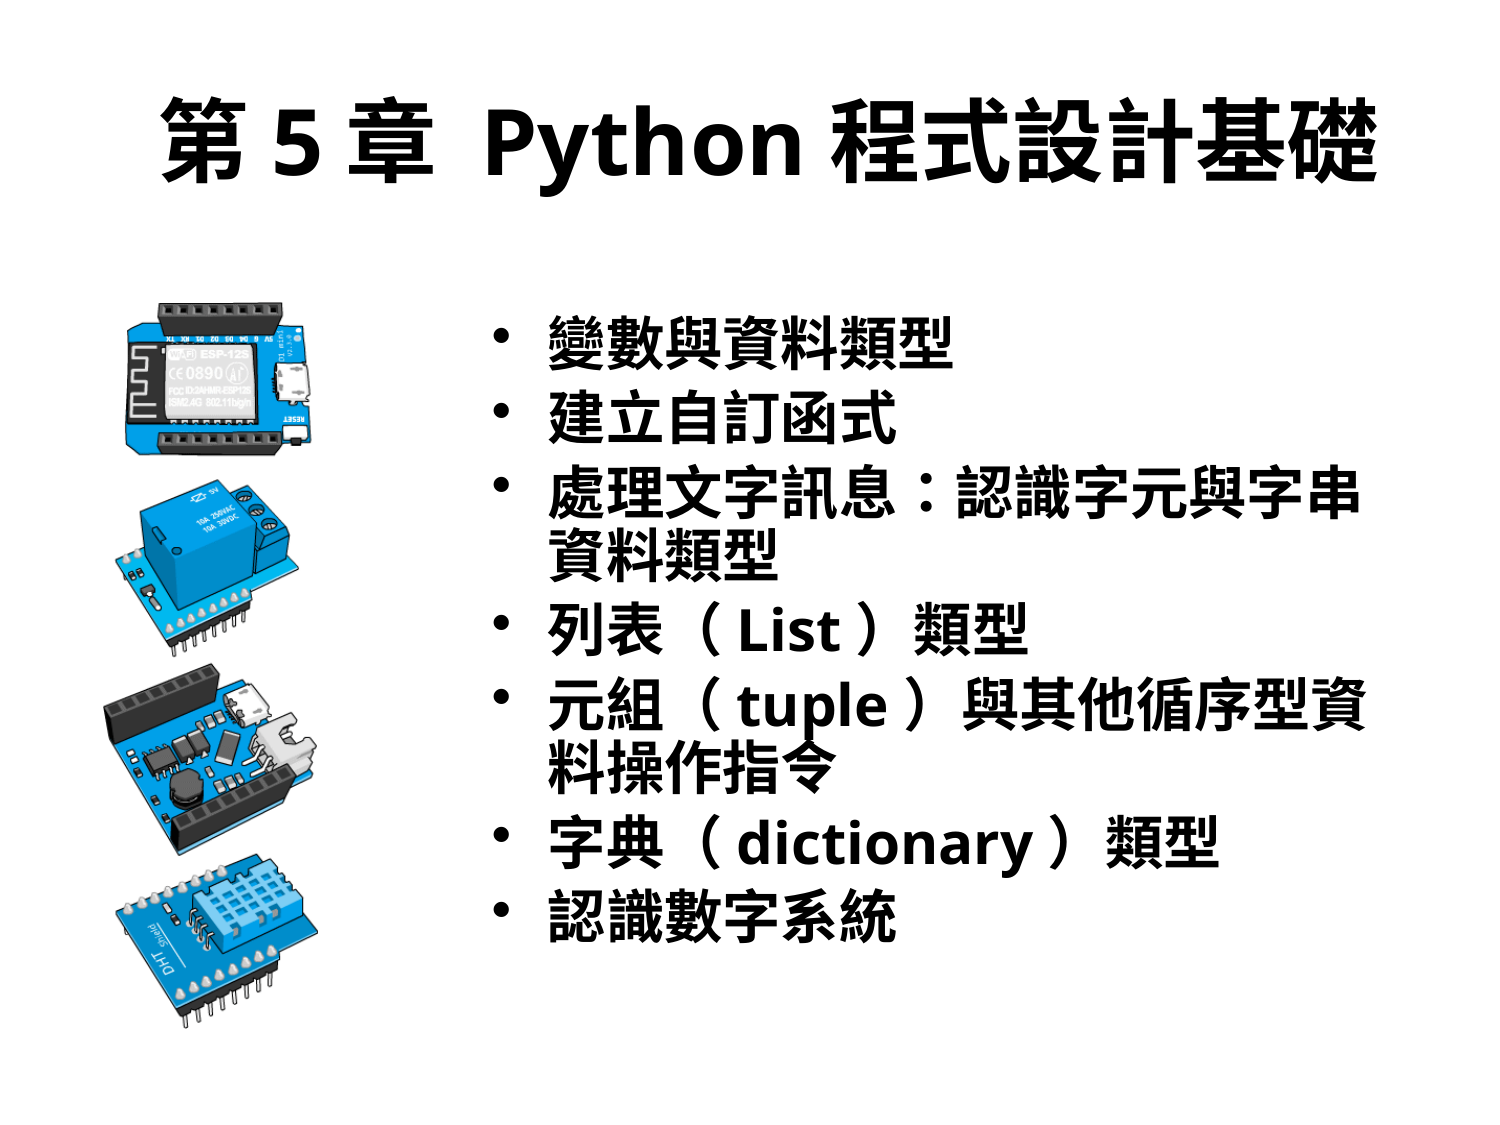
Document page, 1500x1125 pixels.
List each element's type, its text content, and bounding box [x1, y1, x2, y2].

list 變數與資料類型 建立自訂函式 處理文字訊息：認識字元與字串資料類型 列表（List）類型 元組（tuple）與其他循序型資料操作指令 字典（dictionary）類型 認識數字系統 [476, 306, 1426, 1050]
title 第5章 Python程式設計基礎 [111, 44, 1426, 233]
picture [103, 302, 320, 1030]
